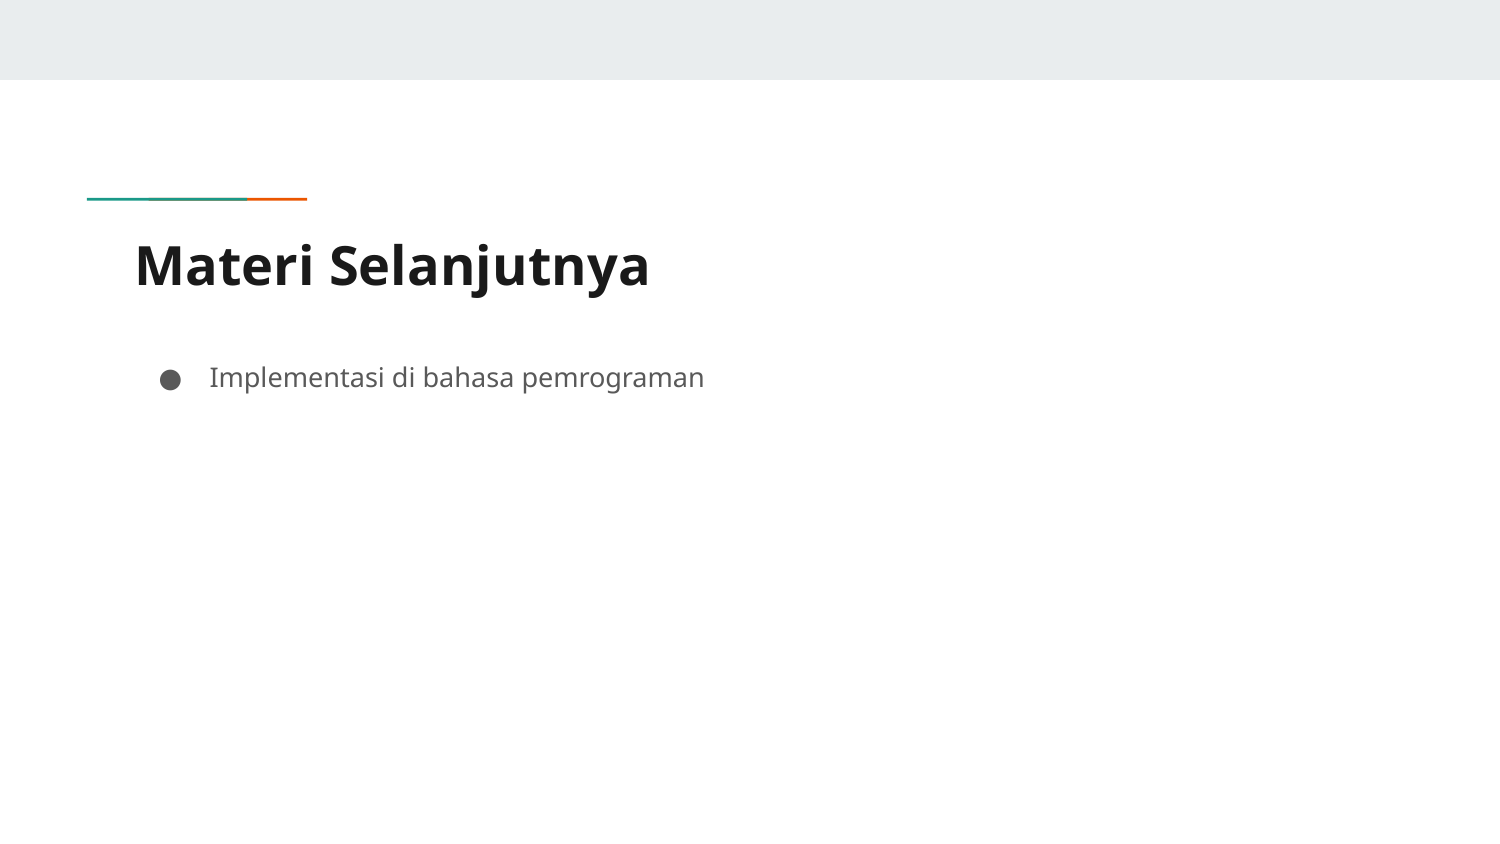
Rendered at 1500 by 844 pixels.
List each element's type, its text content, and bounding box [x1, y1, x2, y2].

list Implementasi di bahasa pemrograman [119, 341, 1381, 712]
title Materi Selanjutnya [119, 216, 1381, 305]
